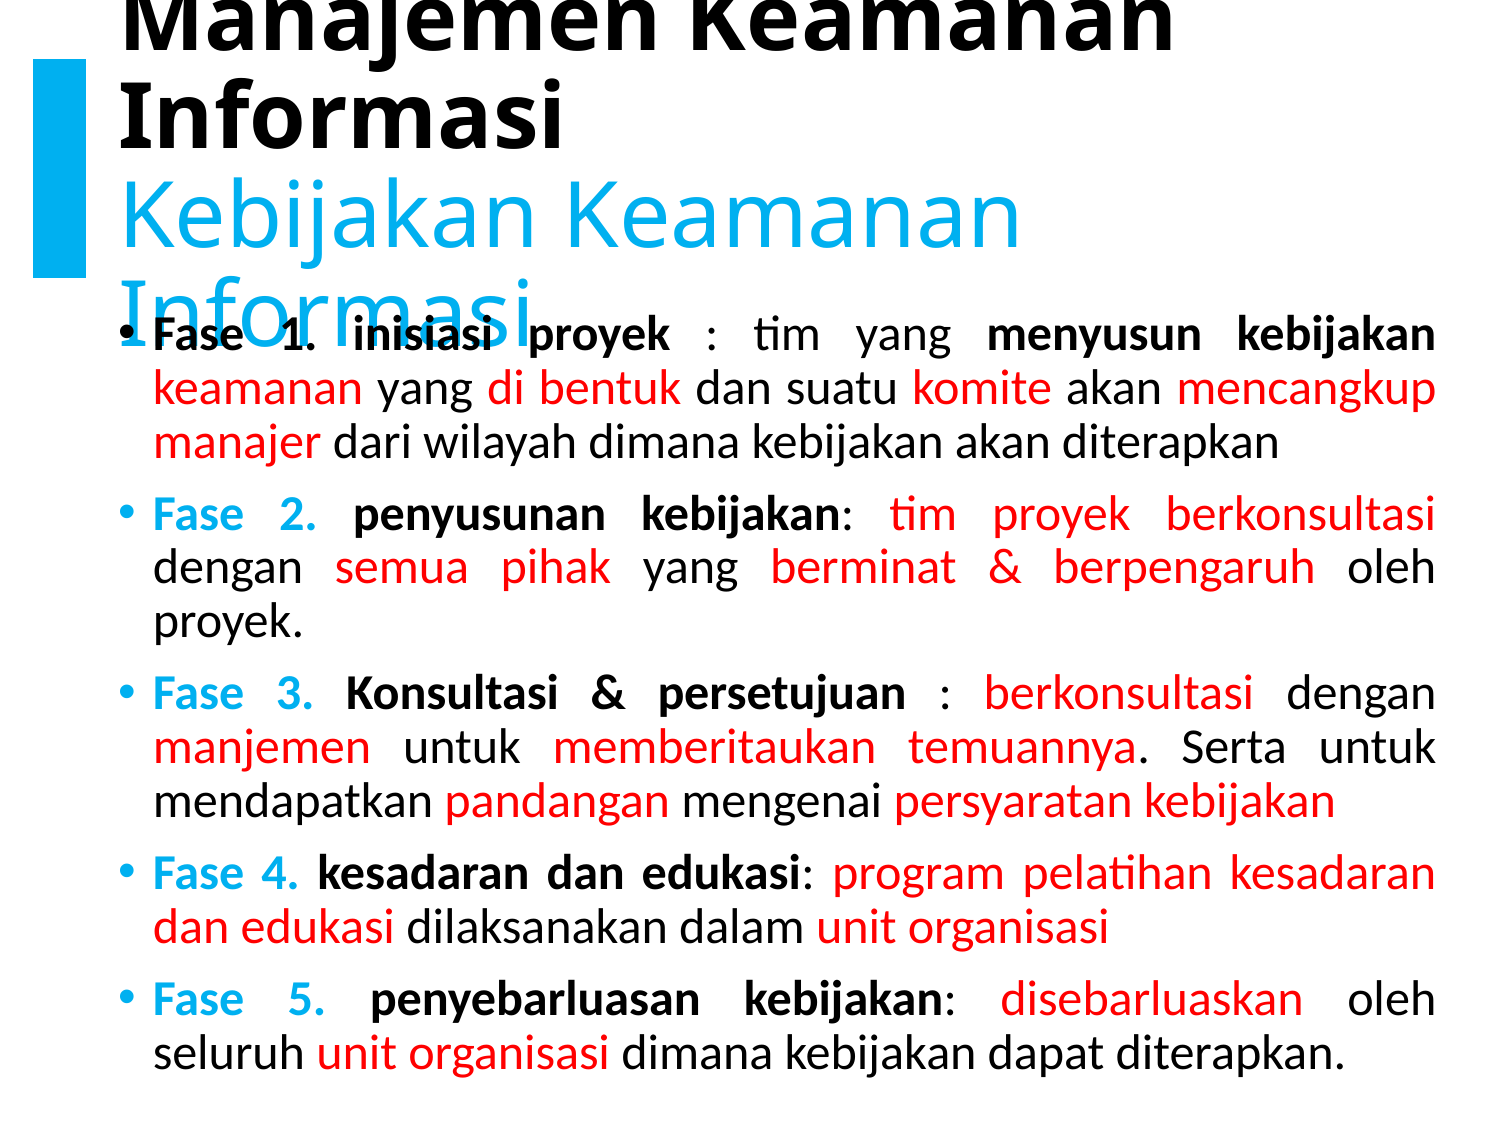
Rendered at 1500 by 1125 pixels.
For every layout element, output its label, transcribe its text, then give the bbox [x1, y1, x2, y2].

list Fase 1. inisiasi proyek : tim yang menyusun kebijakan keamanan yang di bentuk dan suatu komite akan mencangkup manajer dari wilayah dimana kebijakan akan diterapkan Fase 2. penyusunan kebijakan: tim proyek berkonsultasi dengan semua pihak yang berminat & berpengaruh oleh proyek. Fase 3. Konsultasi & persetujuan : berkonsultasi dengan manjemen untuk memberitaukan temuannya. Serta untuk mendapatkan pandangan mengenai persyaratan kebijakan Fase 4. kesadaran dan edukasi: program pelatihan kesadaran dan edukasi dilaksanakan dalam unit organisasi Fase 5. penyebarluasan kebijakan: disebarluaskan oleh seluruh unit organisasi dimana kebijakan dapat diterapkan. [103, 299, 1452, 1092]
title Manajemen Keamanan Informasi Kebijakan Keamanan Informasi [103, 59, 1397, 278]
